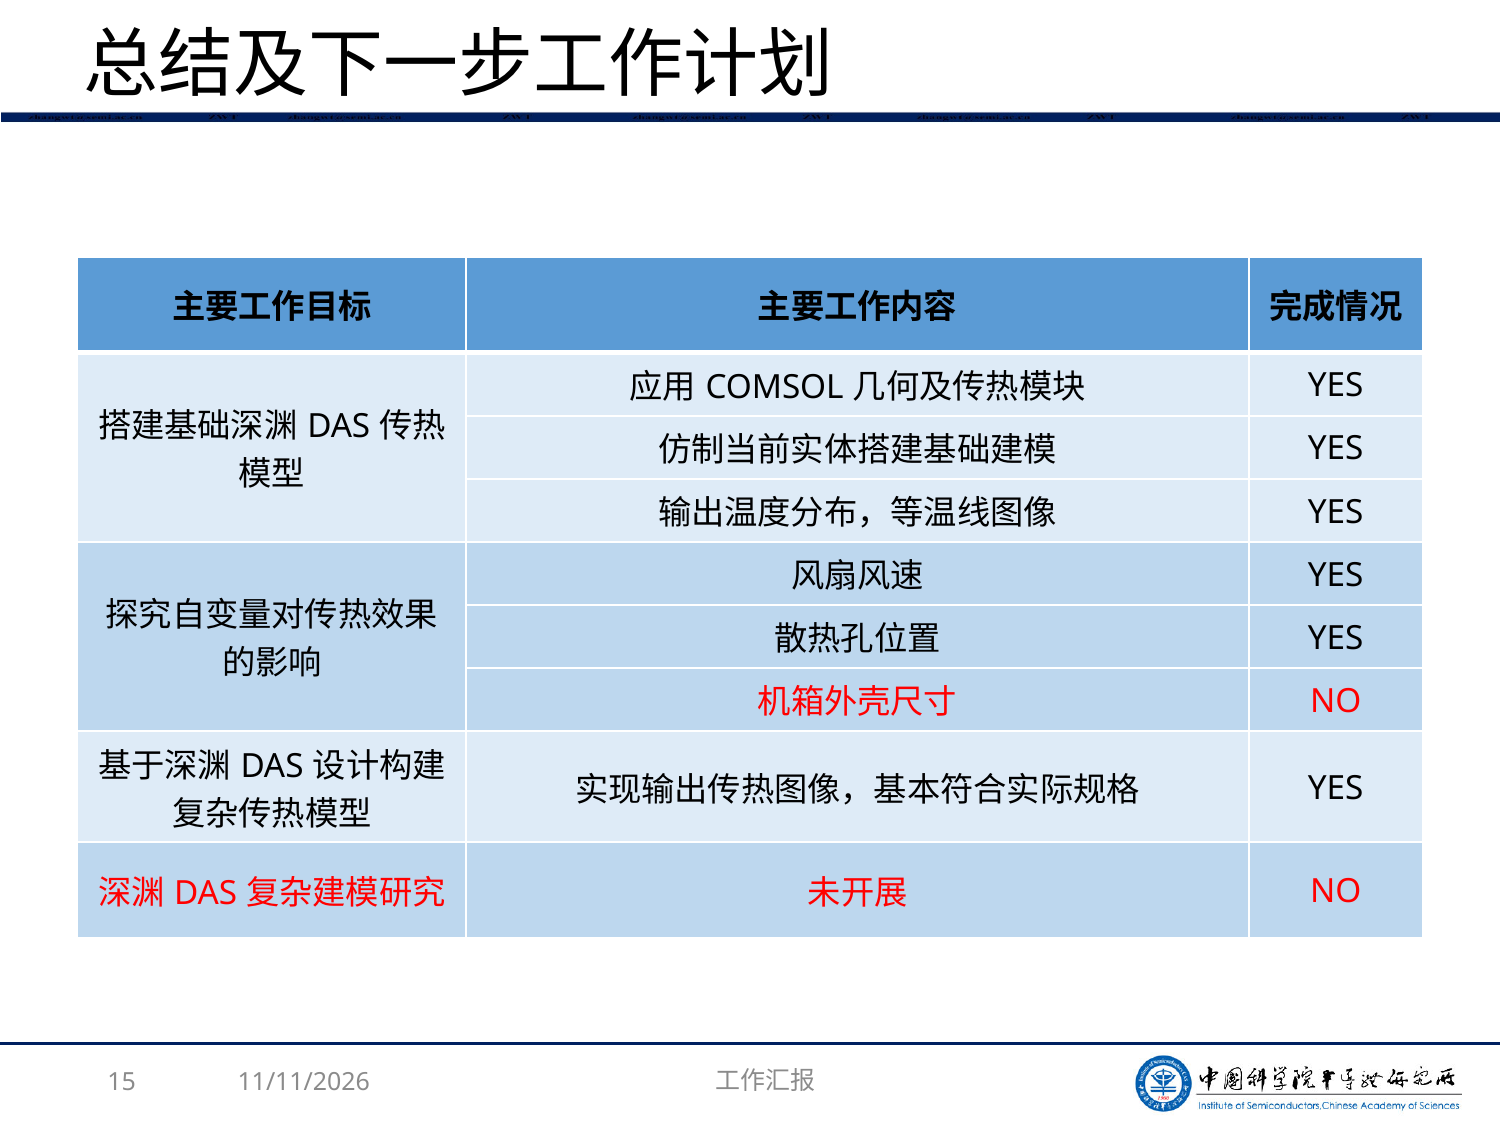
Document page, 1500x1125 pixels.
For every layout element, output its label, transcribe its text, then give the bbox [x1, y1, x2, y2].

table_cell YES [1250, 543, 1422, 604]
table_cell 仿制当前实体搭建基础建模 [467, 417, 1248, 478]
table_cell 探究自变量对传热效果的影响 [78, 543, 465, 730]
table_cell YES [1250, 606, 1422, 667]
table_cell 搭建基础深渊DAS传热模型 [78, 355, 465, 541]
title 总结及下一步工作计划 [68, 12, 1432, 110]
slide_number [222, 1052, 399, 1113]
table_cell 机箱外壳尺寸 [467, 669, 1248, 730]
table_cell YES [1250, 480, 1422, 541]
table_cell YES [1250, 355, 1422, 415]
table_cell 深渊DAS复杂建模研究 [78, 843, 465, 937]
picture [1133, 1045, 1493, 1116]
picture [1, 111, 1500, 124]
table_cell YES [1250, 417, 1422, 478]
table_cell 未开展 [467, 843, 1248, 937]
table_header 主要工作内容 [467, 258, 1248, 350]
table_cell NO [1250, 843, 1422, 937]
slide_number 15 [68, 1052, 151, 1113]
table_cell NO [1250, 669, 1422, 730]
table_cell 输出温度分布，等温线图像 [467, 480, 1248, 541]
table_cell 应用COMSOL几何及传热模块 [467, 355, 1248, 415]
table_header 完成情况 [1250, 258, 1422, 350]
table_cell YES [1250, 732, 1422, 841]
table_cell 散热孔位置 [467, 606, 1248, 667]
table_header 主要工作目标 [78, 258, 465, 350]
table_cell 基于深渊DAS设计构建复杂传热模型 [78, 732, 465, 841]
table_cell 风扇风速 [467, 543, 1248, 604]
footer 工作汇报 [462, 1052, 1069, 1113]
table_cell 实现输出传热图像，基本符合实际规格 [467, 732, 1248, 841]
